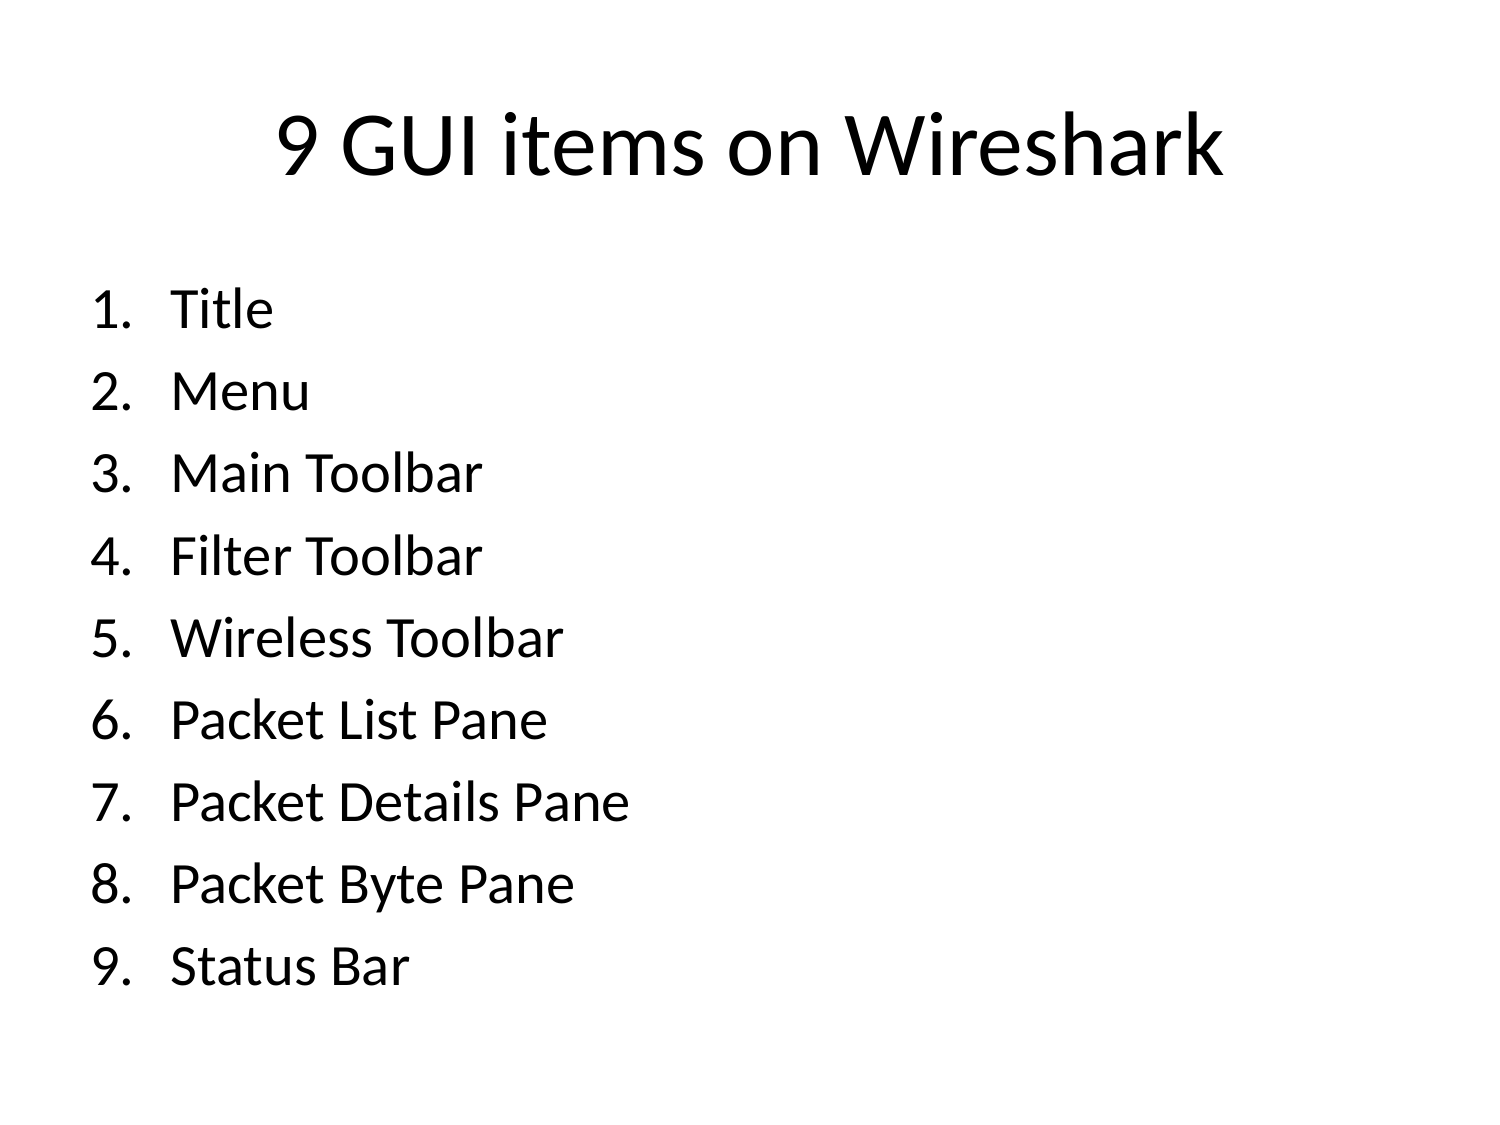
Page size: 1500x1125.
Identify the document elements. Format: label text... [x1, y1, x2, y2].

title 9 GUI items on Wireshark [75, 45, 1425, 233]
list Title Menu Main Toolbar Filter Toolbar Wireless Toolbar Packet List Pane Packet Details Pane Packet Byte Pane Status Bar [75, 262, 1425, 1005]
